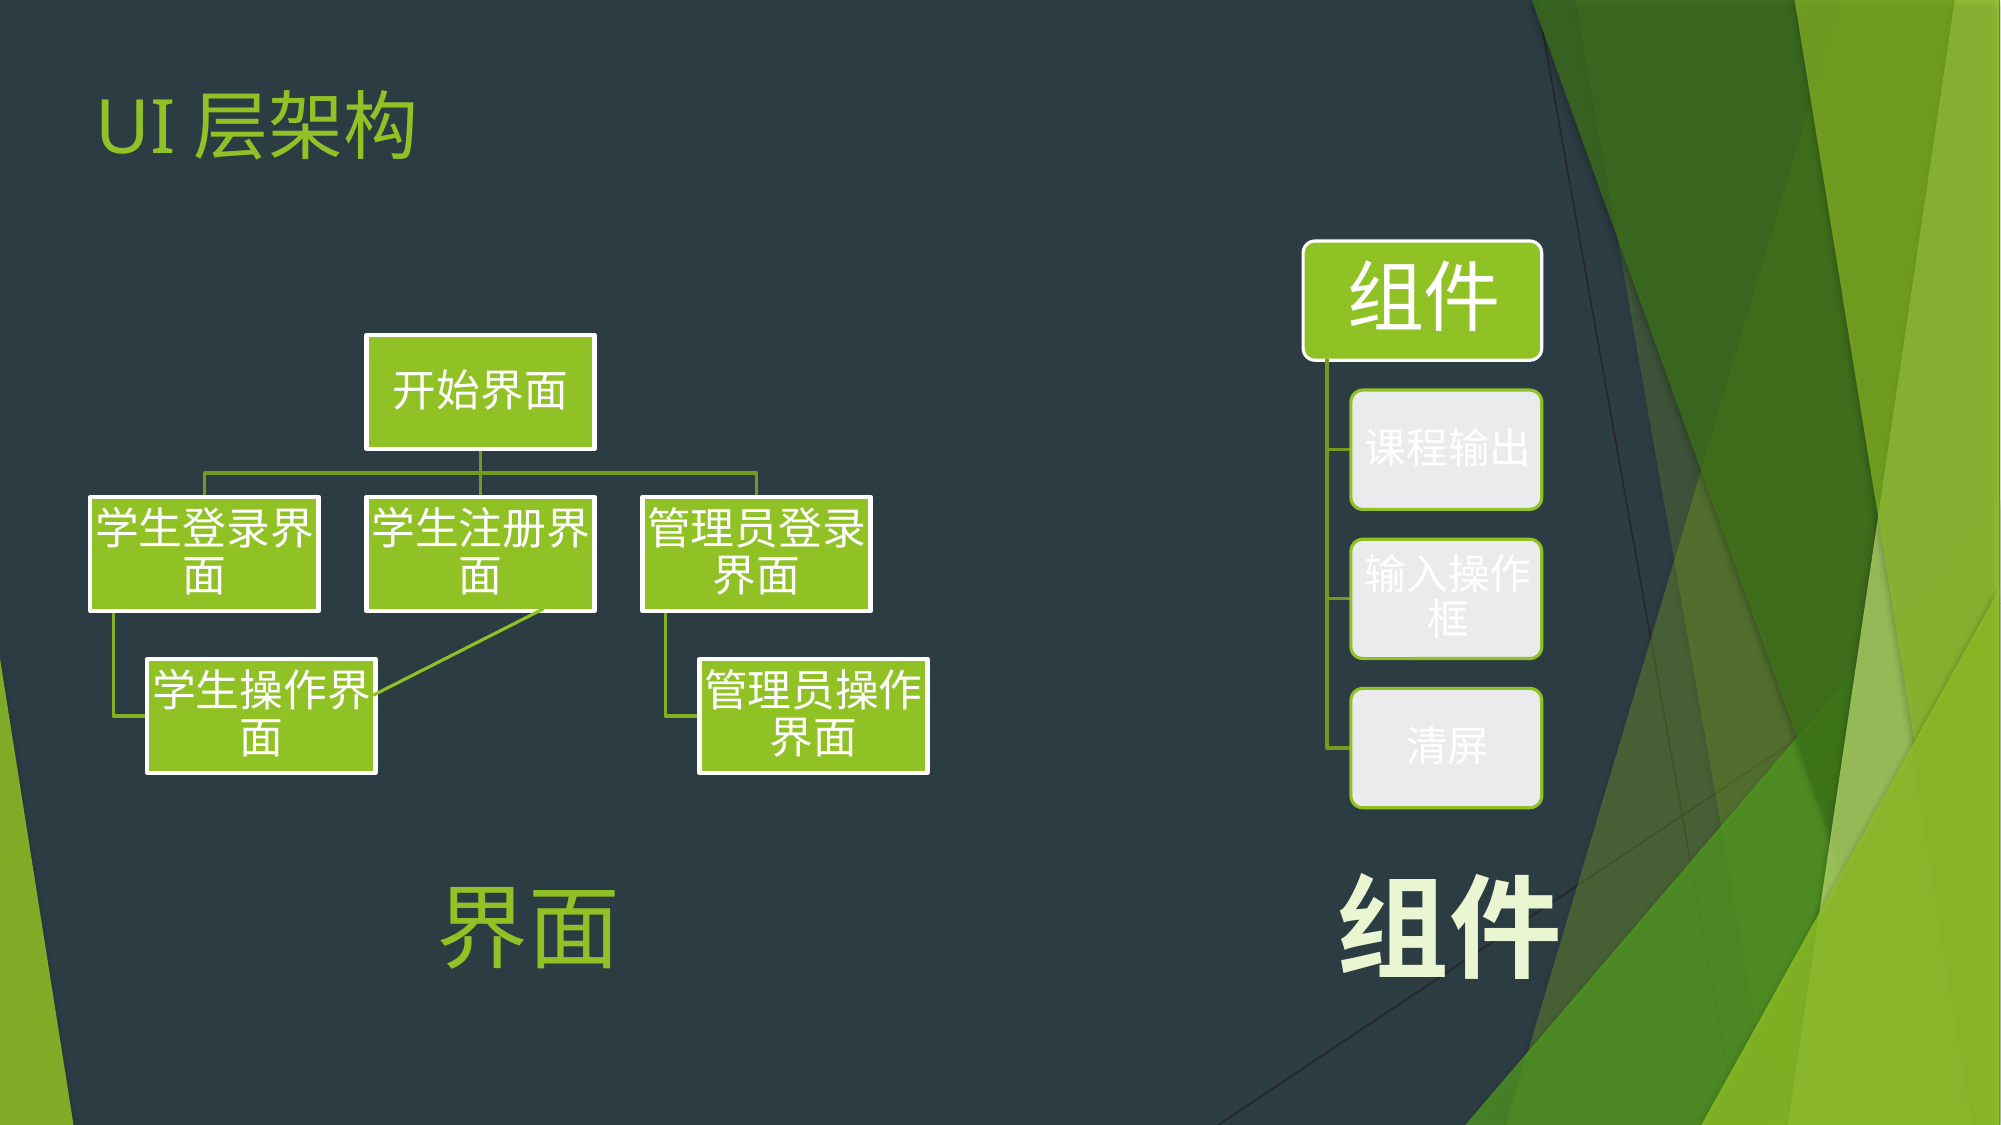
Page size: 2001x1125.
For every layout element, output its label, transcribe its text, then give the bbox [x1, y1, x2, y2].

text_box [971, 239, 1874, 809]
text_box 组件 [1321, 849, 1577, 1000]
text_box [89, 239, 929, 868]
text_box 界面 [421, 876, 680, 987]
title UI层架构 [80, 70, 1806, 289]
